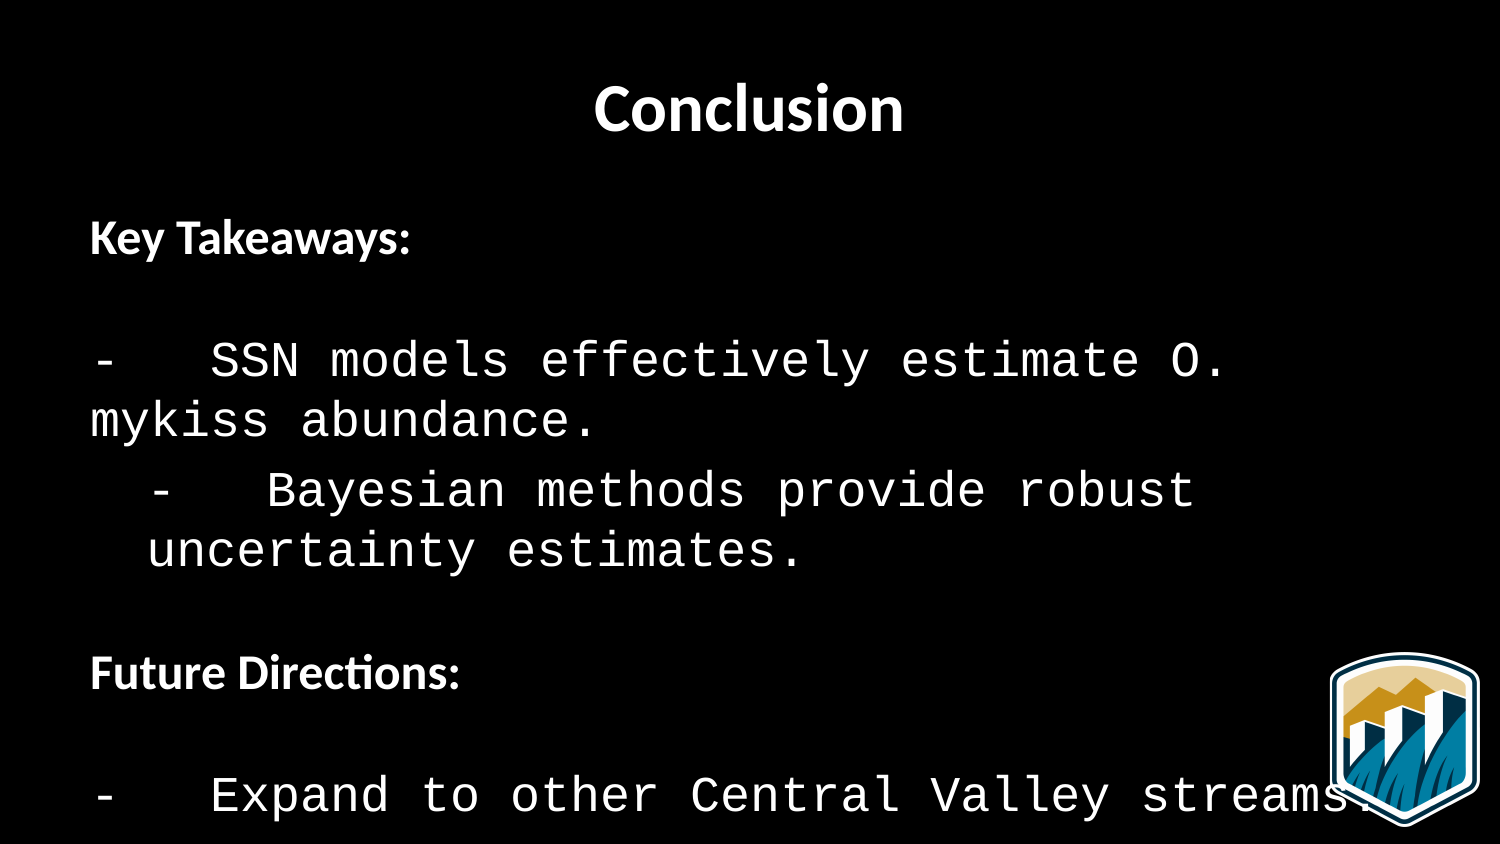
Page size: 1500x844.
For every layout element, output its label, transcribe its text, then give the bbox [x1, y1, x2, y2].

picture [1350, 754, 1359, 765]
picture [1385, 754, 1391, 764]
list Key Takeaways: - SSN models effectively estimate O. mykiss abundance. - Bayesian methods provide robust uncertainty estimates. Future Directions: - Expand to other Central Valley streams. - Incorporate additional covariates (e.g., temperature). [75, 196, 1425, 754]
picture [1329, 652, 1480, 827]
title Conclusion [75, 33, 1425, 175]
